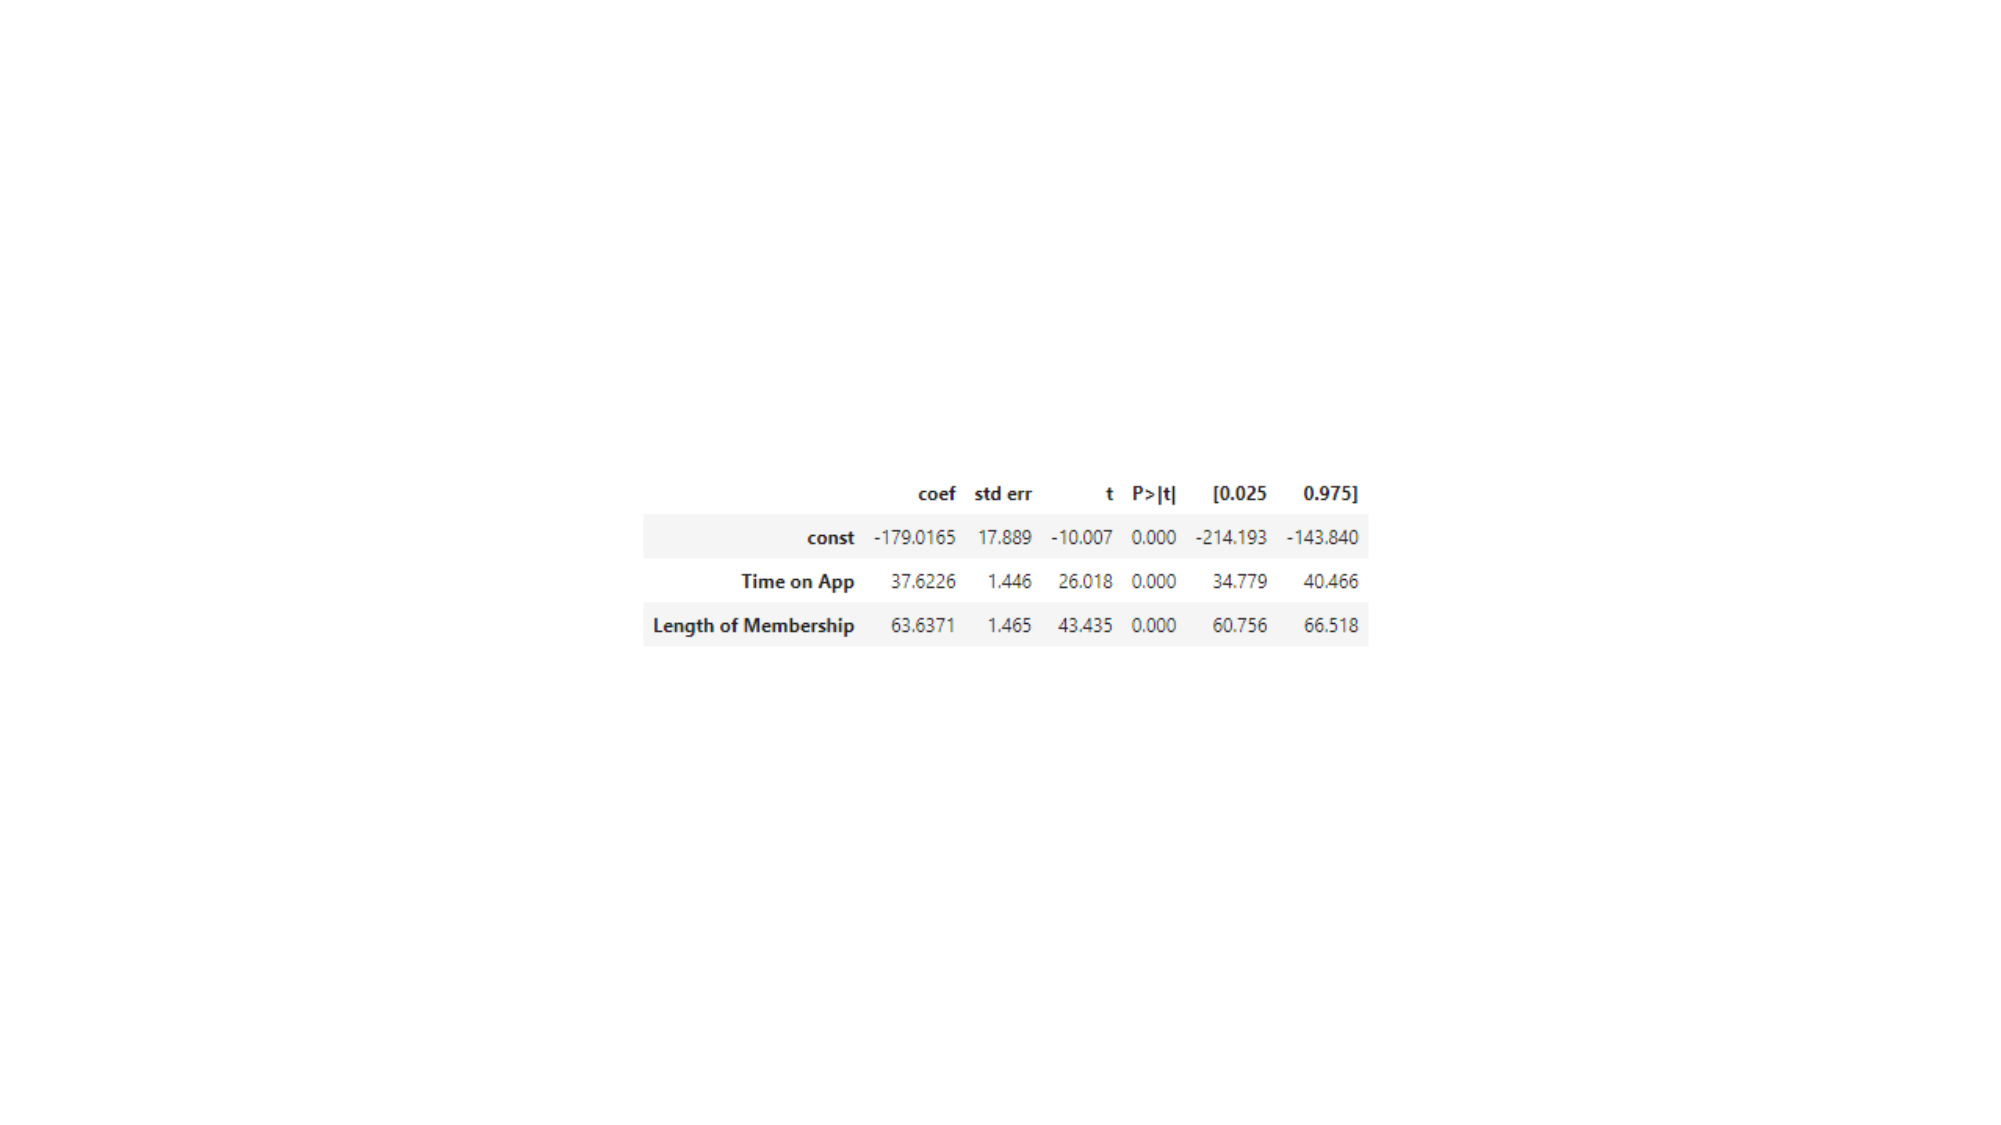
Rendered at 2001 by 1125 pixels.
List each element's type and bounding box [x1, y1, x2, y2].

picture [611, 469, 1389, 656]
